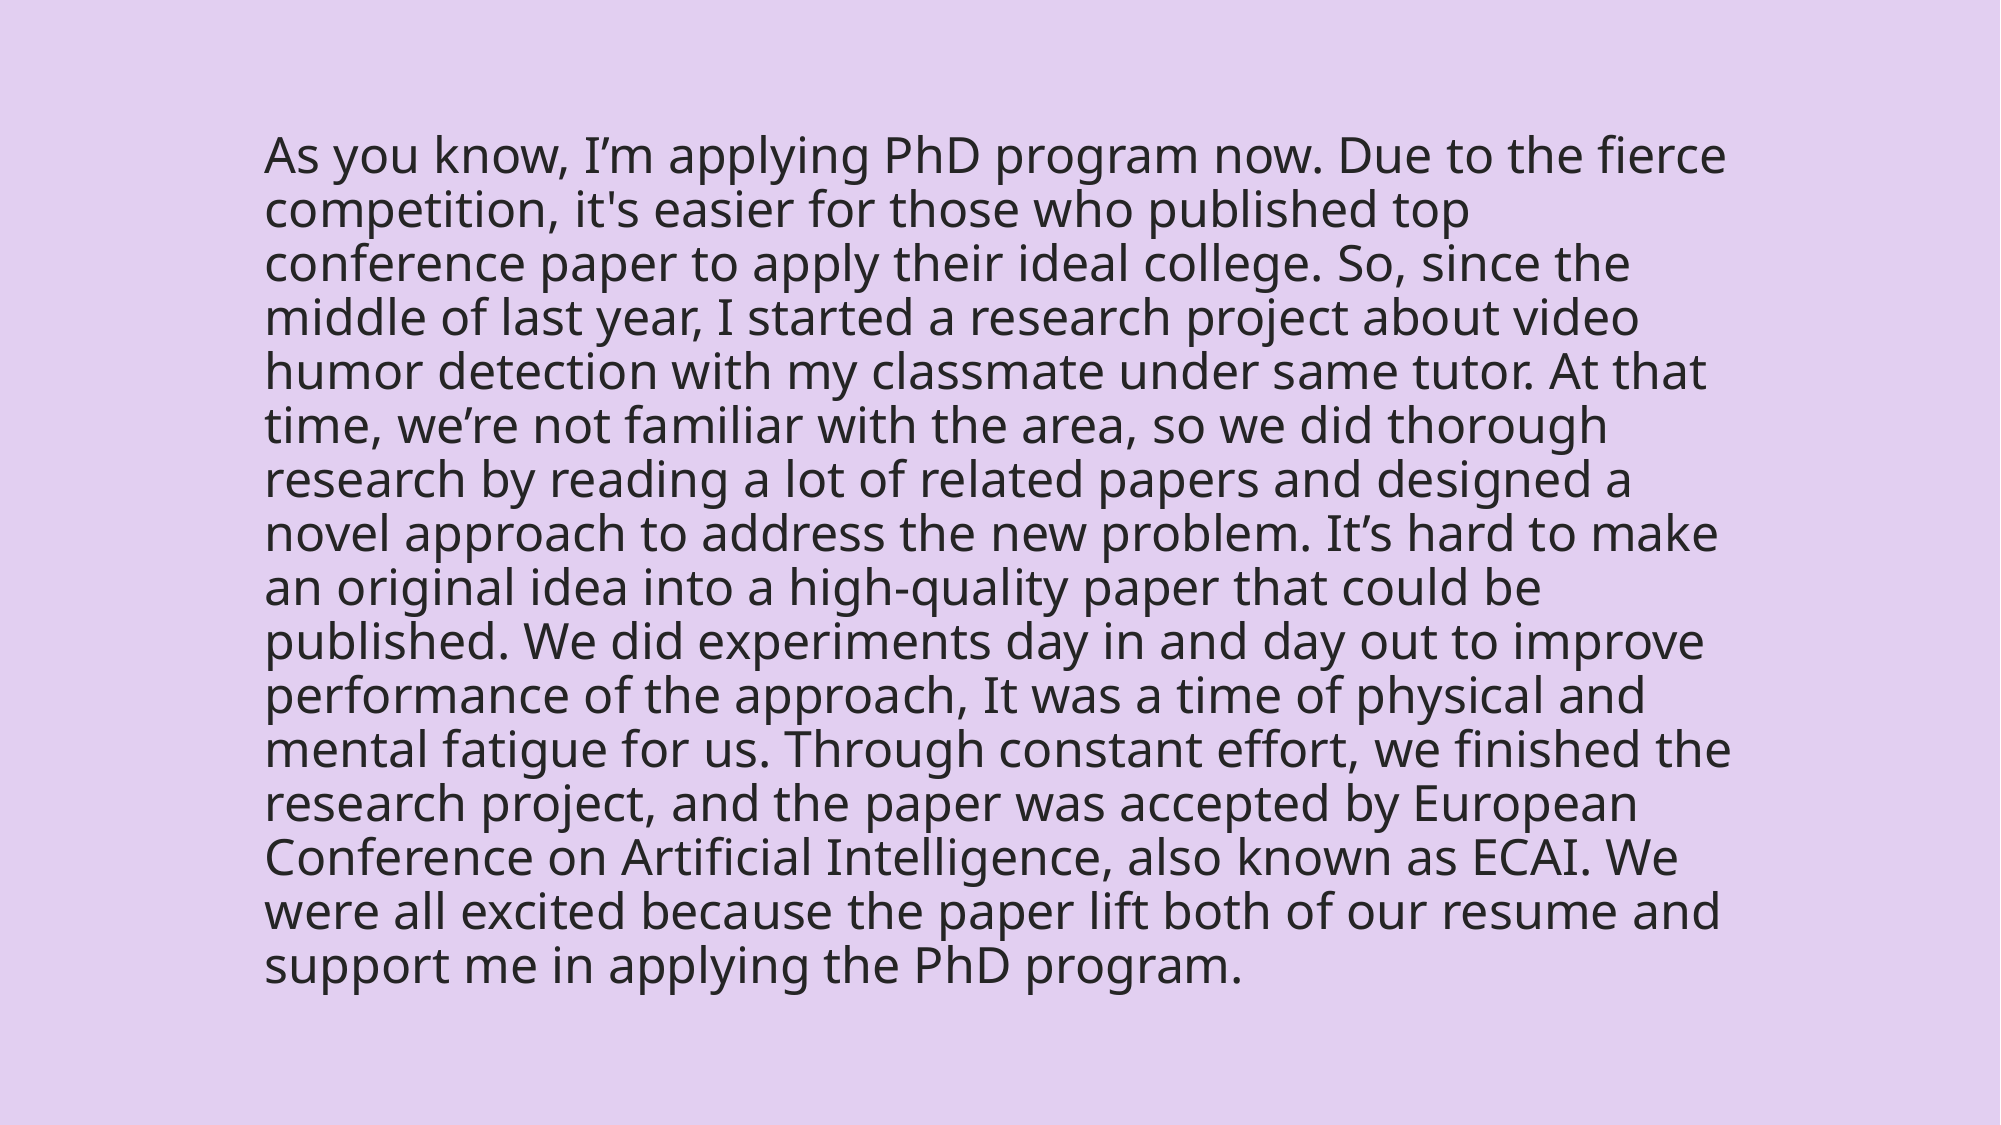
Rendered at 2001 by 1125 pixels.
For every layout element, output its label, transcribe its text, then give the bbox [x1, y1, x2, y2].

subtitle As you know, I’m applying PhD program now. Due to the fierce competition, it's easier for those who published top conference paper to apply their ideal college. So, since the middle of last year, I started a research project about video humor detection with my classmate under same tutor. At that time, we’re not familiar with the area, so we did thorough research by reading a lot of related papers and designed a novel approach to address the new problem. It’s hard to make an original idea into a high-quality paper that could be published. We did experiments day in and day out to improve performance of the approach, It was a time of physical and mental fatigue for us. Through constant effort, we finished the research project, and the paper was accepted by European Conference on Artificial Intelligence, also known as ECAI. We were all excited because the paper lift both of our resume and support me in applying the PhD program. [249, 0, 1750, 1125]
